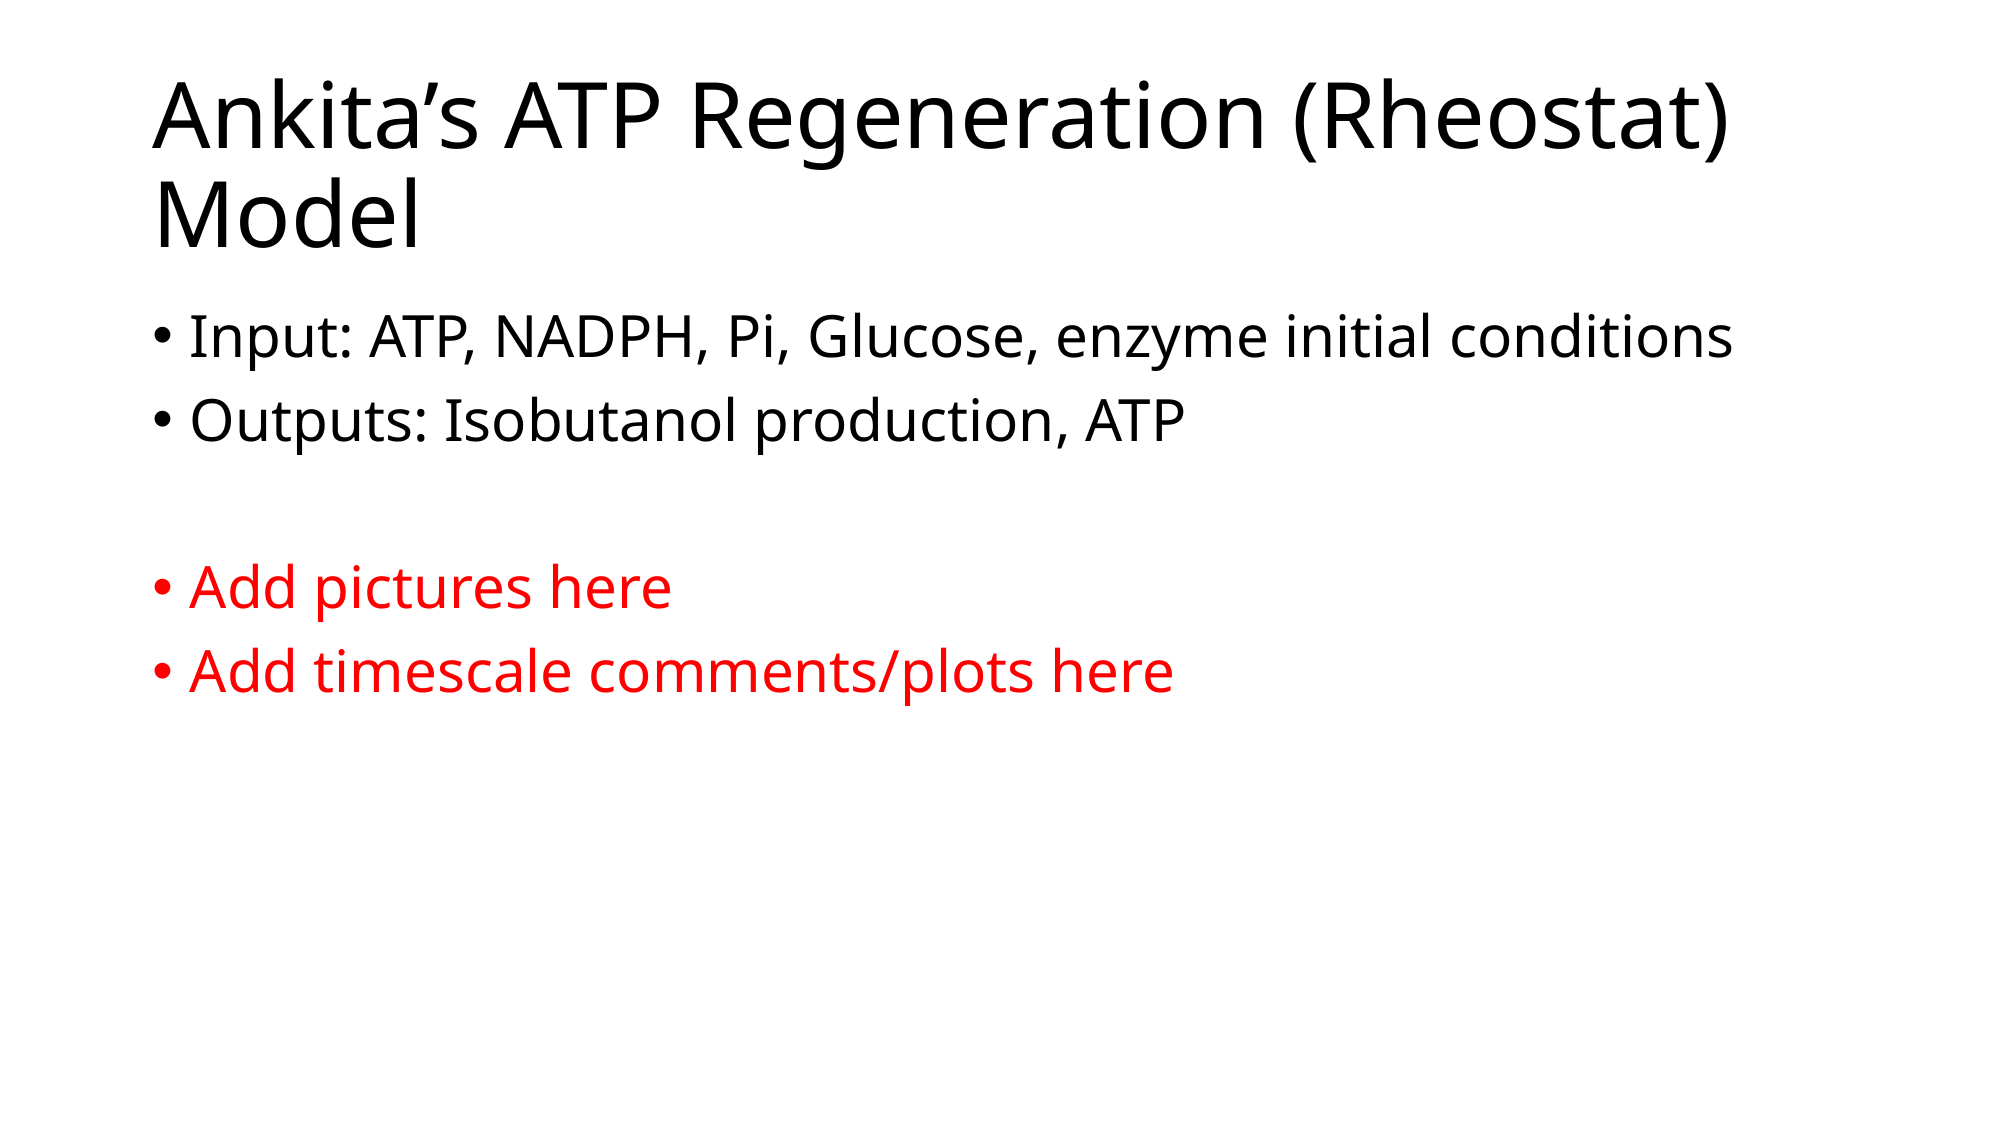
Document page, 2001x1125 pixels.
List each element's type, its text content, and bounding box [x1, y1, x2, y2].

title Ankita’s ATP Regeneration (Rheostat) Model [137, 59, 1863, 278]
list Input: ATP, NADPH, Pi, Glucose, enzyme initial conditions Outputs: Isobutanol production, ATP Add pictures here Add timescale comments/plots here [137, 299, 1863, 1014]
